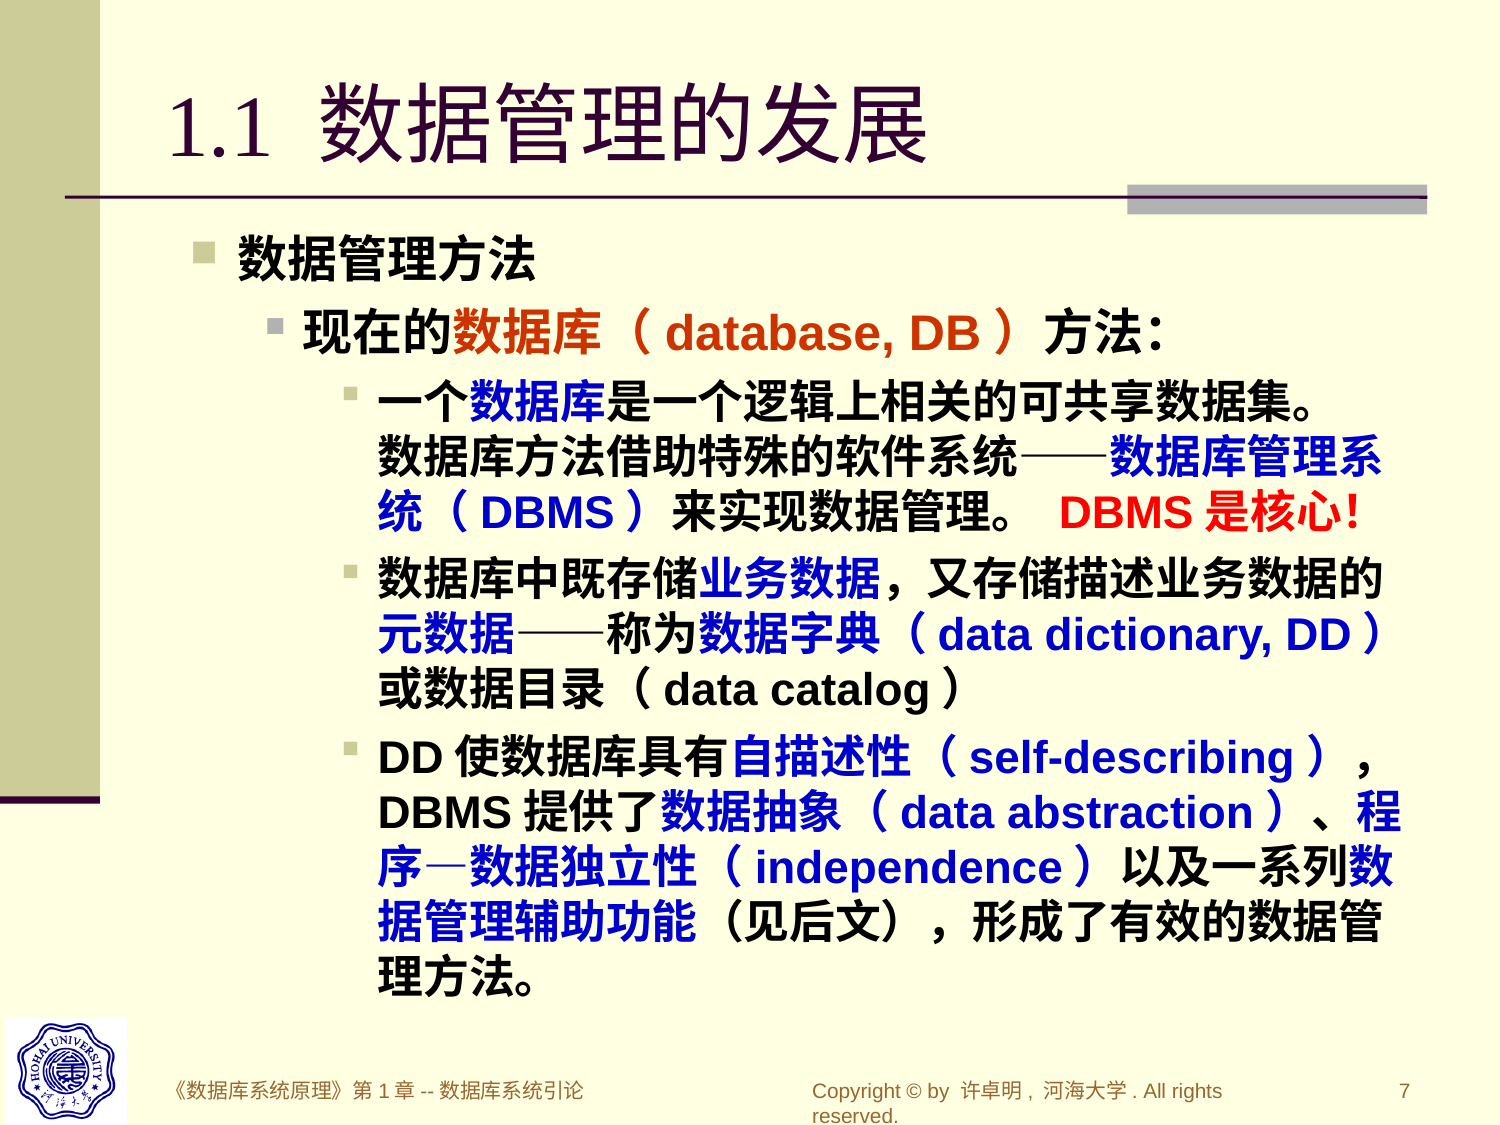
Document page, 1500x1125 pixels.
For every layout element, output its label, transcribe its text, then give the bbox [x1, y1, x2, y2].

title 1.1 数据管理的发展 [149, 45, 1426, 197]
footer 《数据库系统原理》第1章--数据库系统引论 [151, 1070, 786, 1124]
list 数据管理方法 现在的数据库（database, DB）方法： 一个数据库是一个逻辑上相关的可共享数据集。 数据库方法借助特殊的软件系统——数据库管理系统（DBMS）来实现数据管理。 DBMS是核心！ 数据库中既存储业务数据，又存储描述业务数据的元数据——称为数据字典（data dictionary, DD）或数据目录（data catalog） DD使数据库具有自描述性（self-describing），DBMS提供了数据抽象（data abstraction）、程序—数据独立性（independence）以及一系列数据管理辅助功能（见后文），形成了有效的数据管理方法。 [100, 219, 1426, 1071]
slide_number 7 [1328, 1071, 1425, 1124]
picture [5, 1018, 127, 1125]
slide_number Copyright © by 许卓明, 河海大学. All rights reserved. [797, 1070, 1317, 1124]
